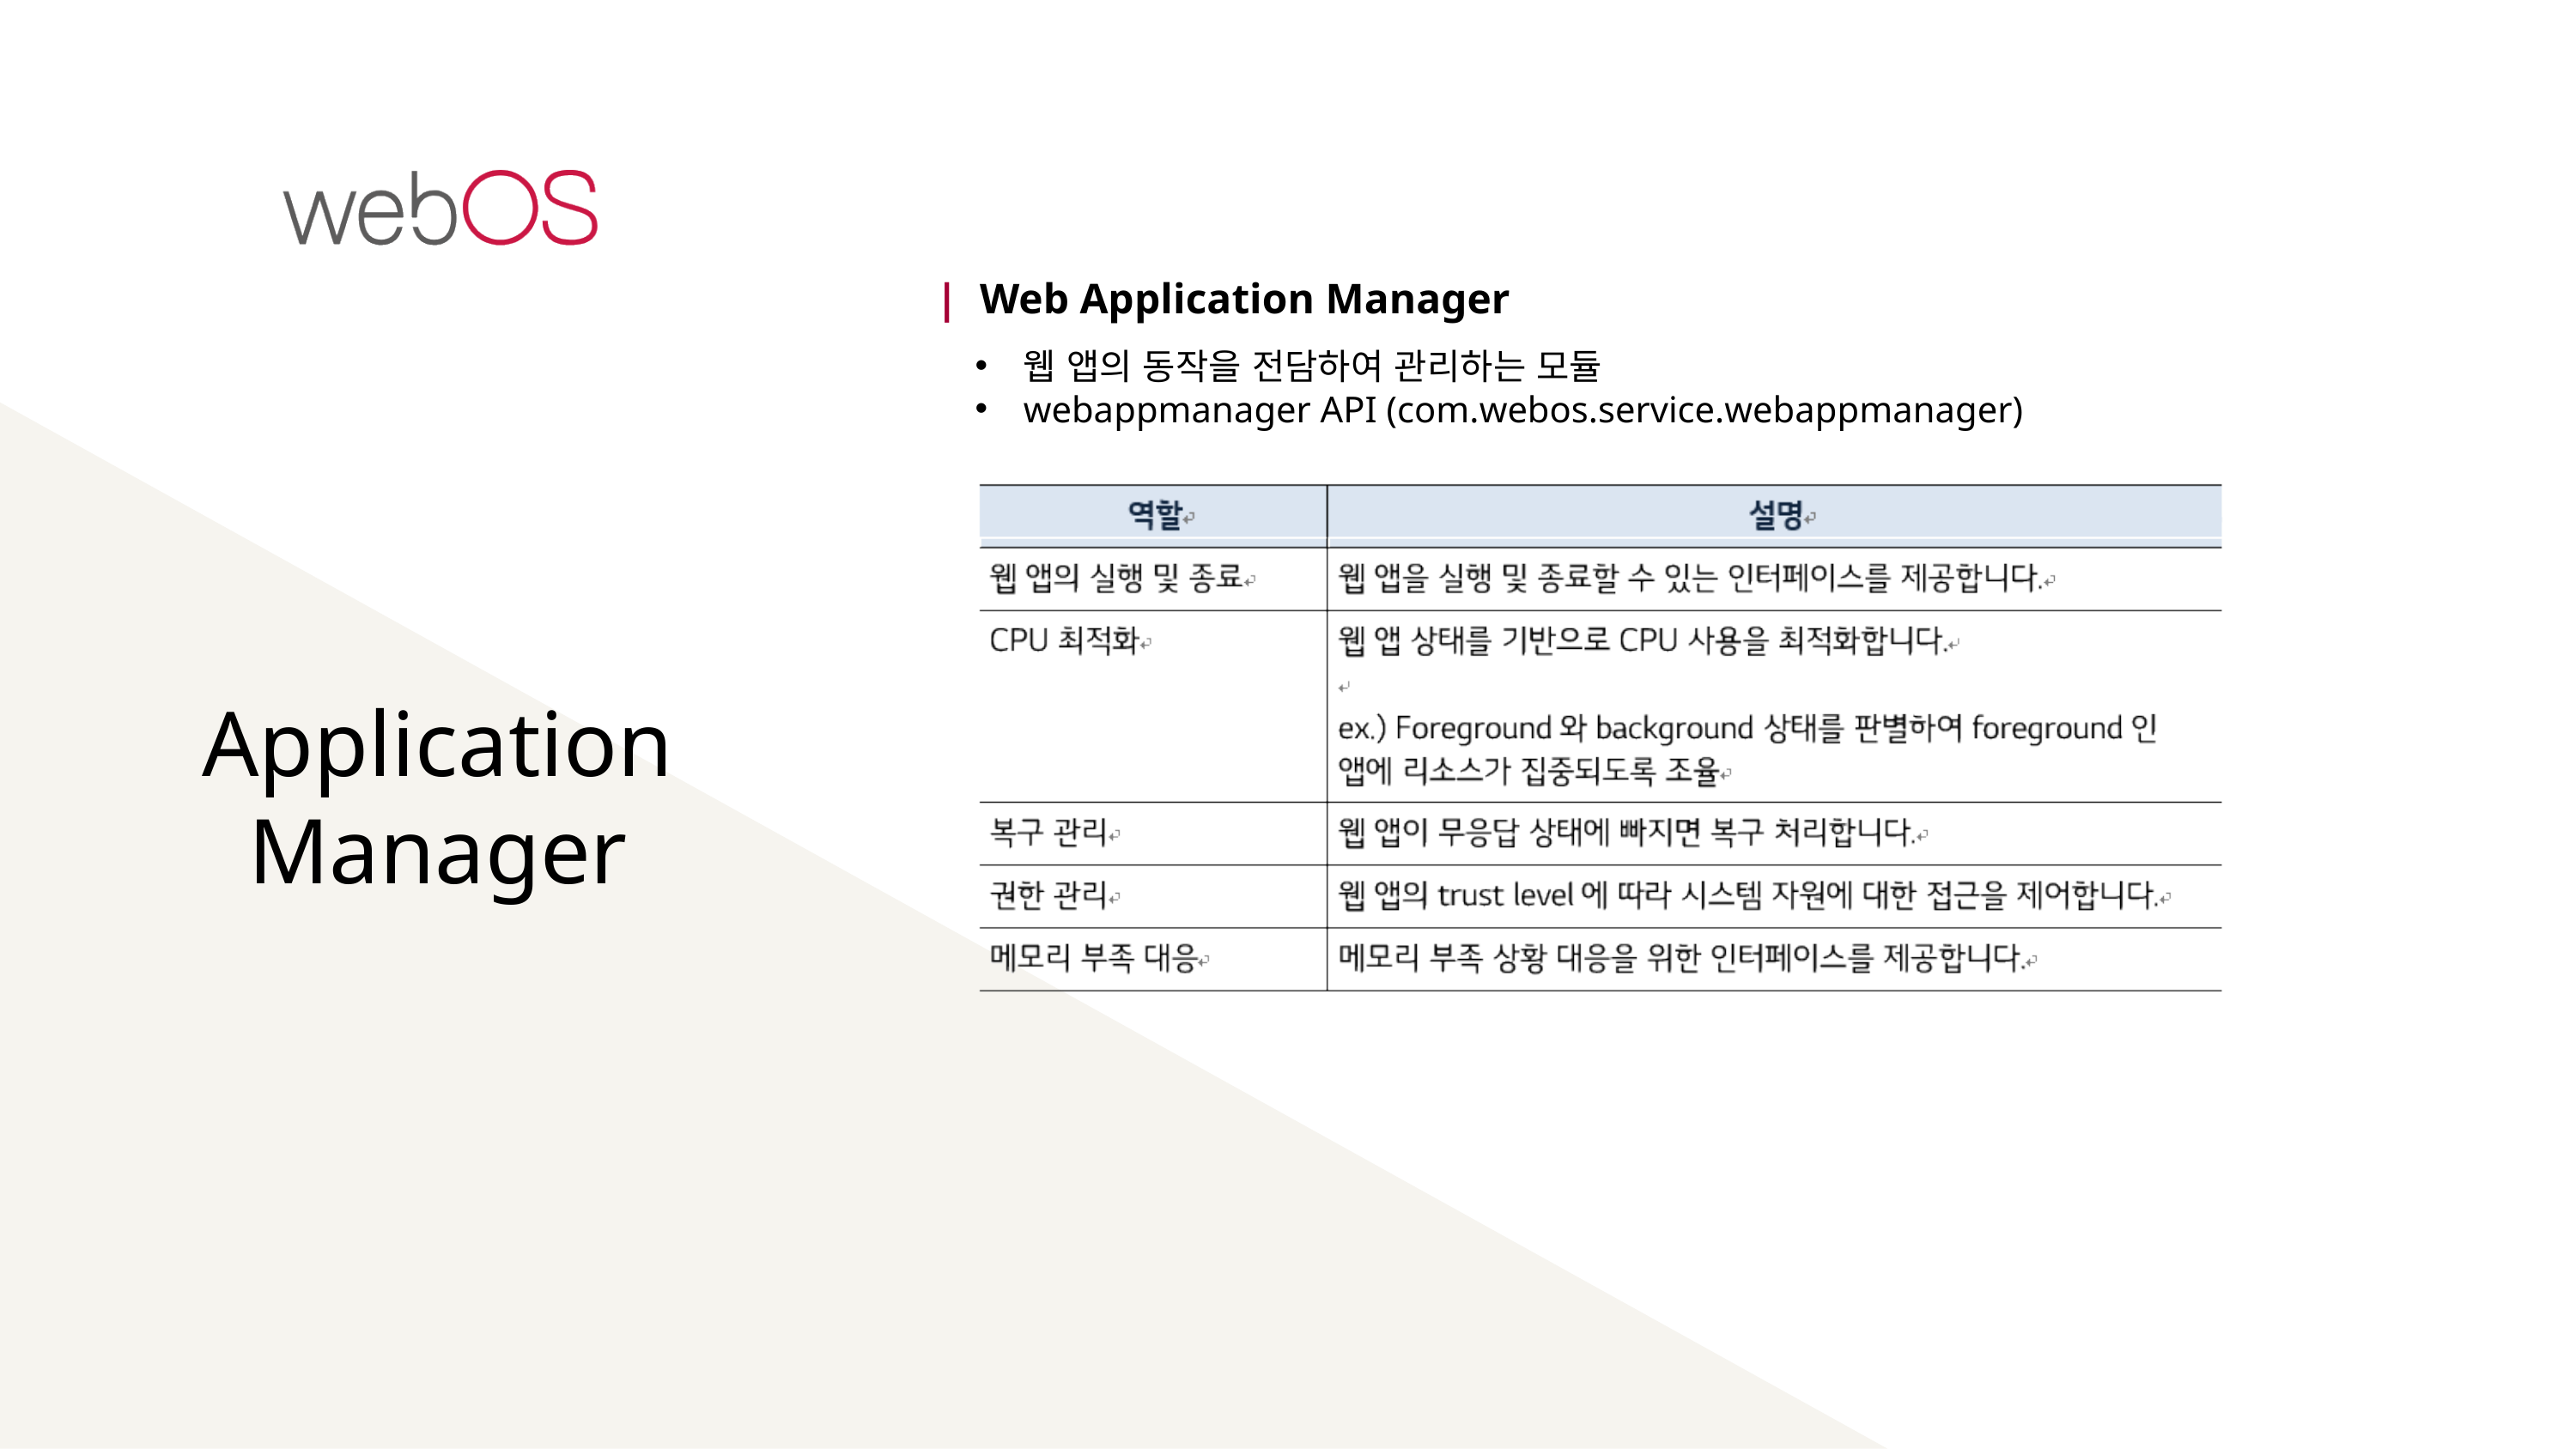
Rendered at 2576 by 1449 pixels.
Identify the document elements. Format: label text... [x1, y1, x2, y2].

text_box 웹 앱의 동작을 전담하여 관리하는 모듈 webappmanager API (com.webos.service.webappmanager) [962, 409, 2211, 436]
picture [264, 145, 611, 266]
text_box Application Manager [148, 680, 728, 908]
text_box [0, 400, 1889, 1449]
picture [962, 471, 2251, 1003]
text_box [922, 265, 2470, 399]
